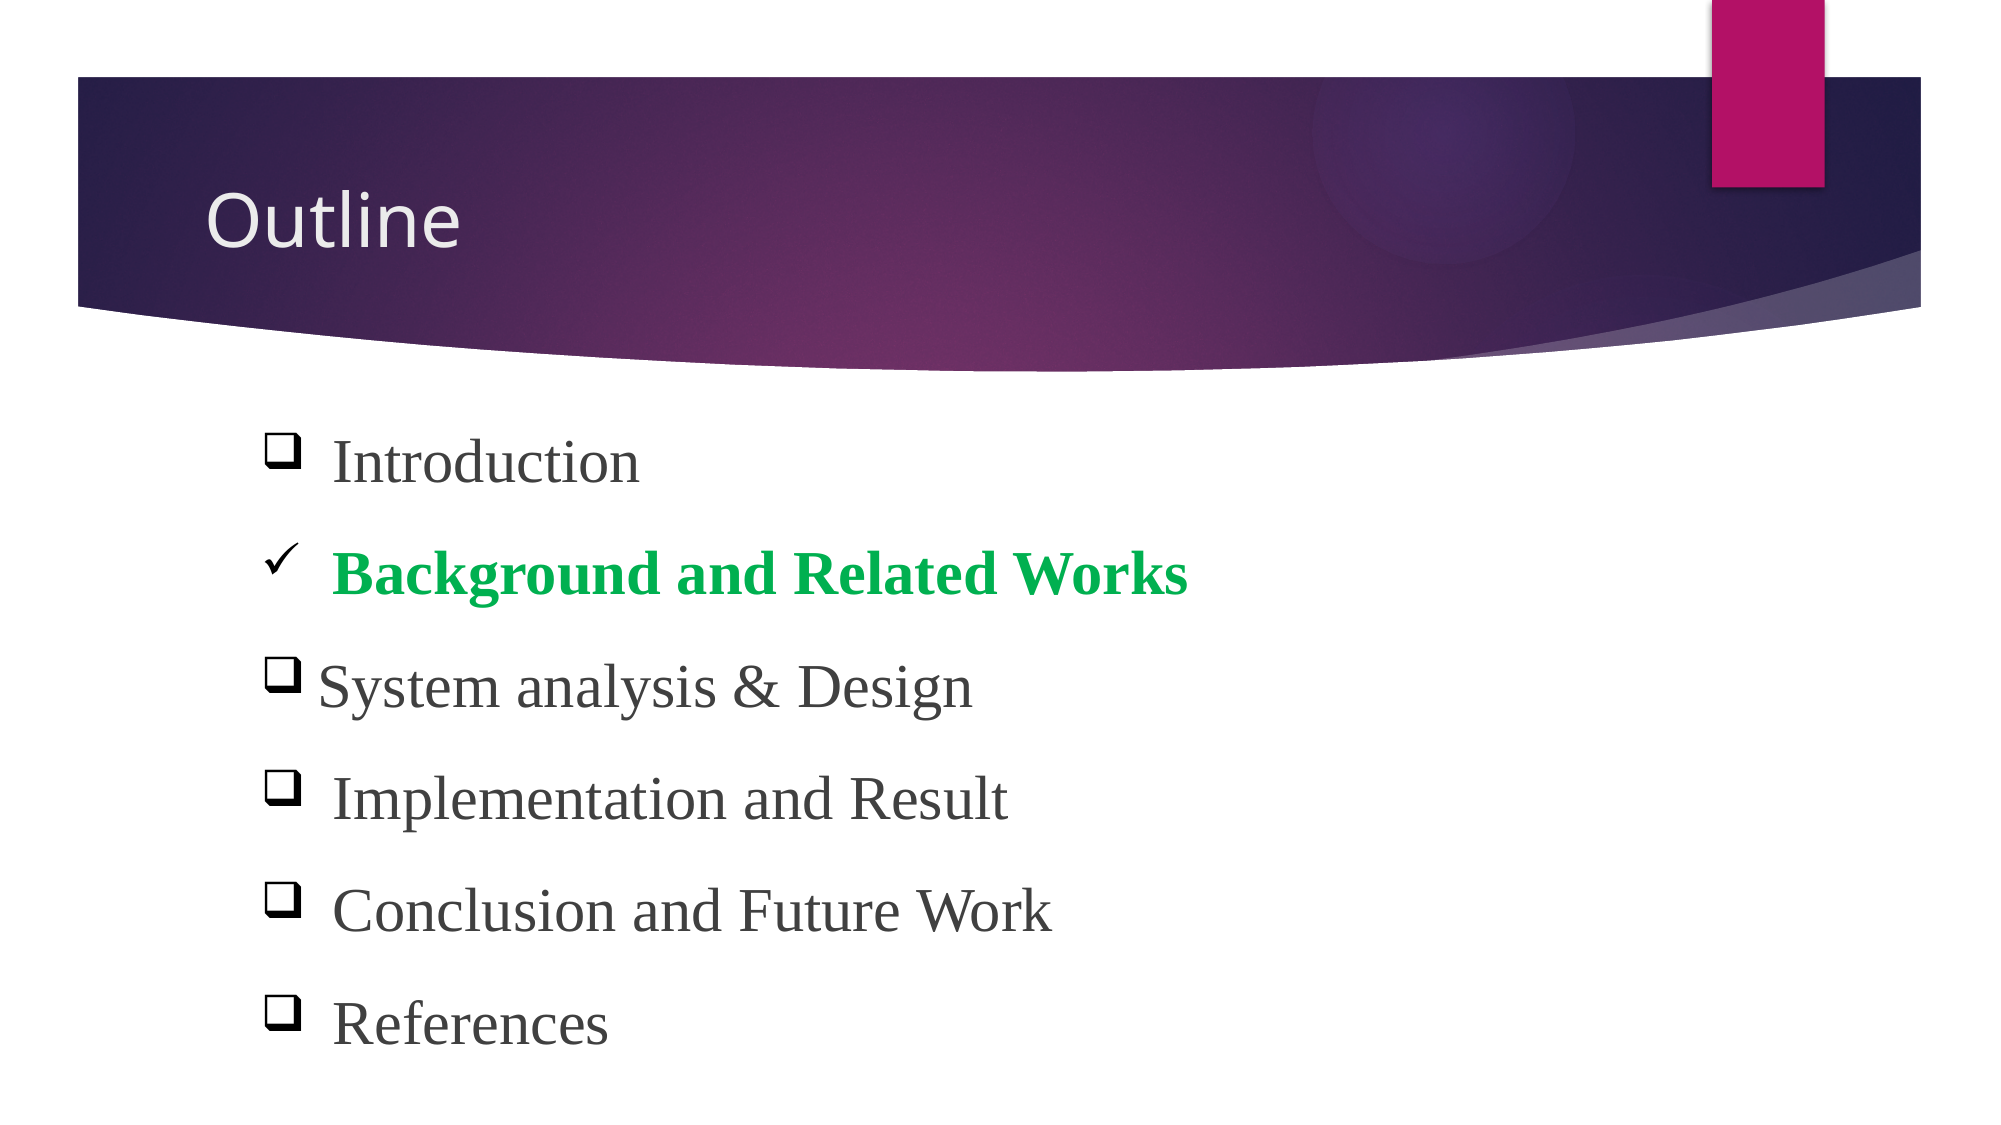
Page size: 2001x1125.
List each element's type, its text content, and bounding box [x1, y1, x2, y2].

title Outline [189, 159, 1627, 276]
list Introduction Background and Related Works System analysis & Design Implementation and Result Conclusion and Future Work References [212, 375, 1788, 964]
